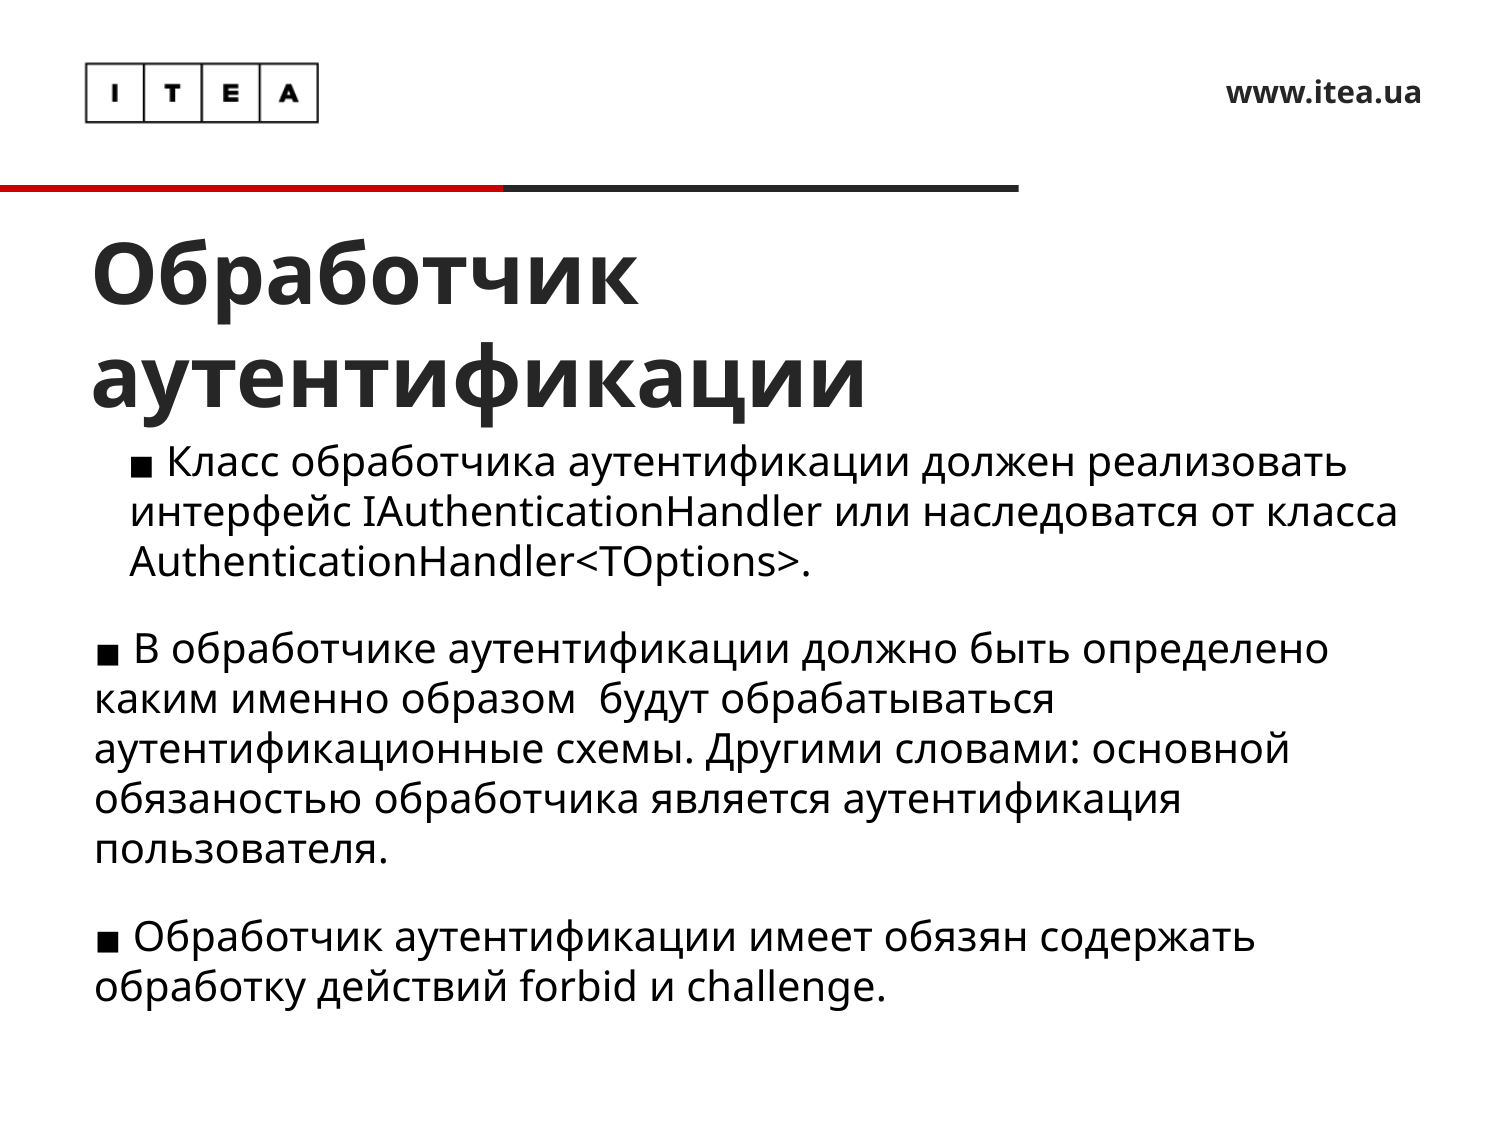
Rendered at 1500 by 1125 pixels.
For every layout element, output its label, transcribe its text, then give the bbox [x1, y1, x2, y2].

text_box [0, 185, 503, 192]
text_box www.itea.ua [1172, 66, 1477, 115]
title Обработчик аутентификации [75, 228, 1425, 416]
text_box [503, 185, 1019, 192]
picture [57, 49, 344, 133]
text_box Класс обработчика аутентификации должен реализовать интерфейс IAuthenticationHandler или наследоватся от класса AuthenticationHandler<TOptions>. В обработчике аутентификации должно быть определено каким именно образом будут обрабатываться аутентификационные схемы. Другими словами: основной обязаностью обработчика является аутентификация пользователя. Обработчик аутентификации имеет обязян содержать обработку действий forbid и challenge. [78, 415, 1421, 1029]
